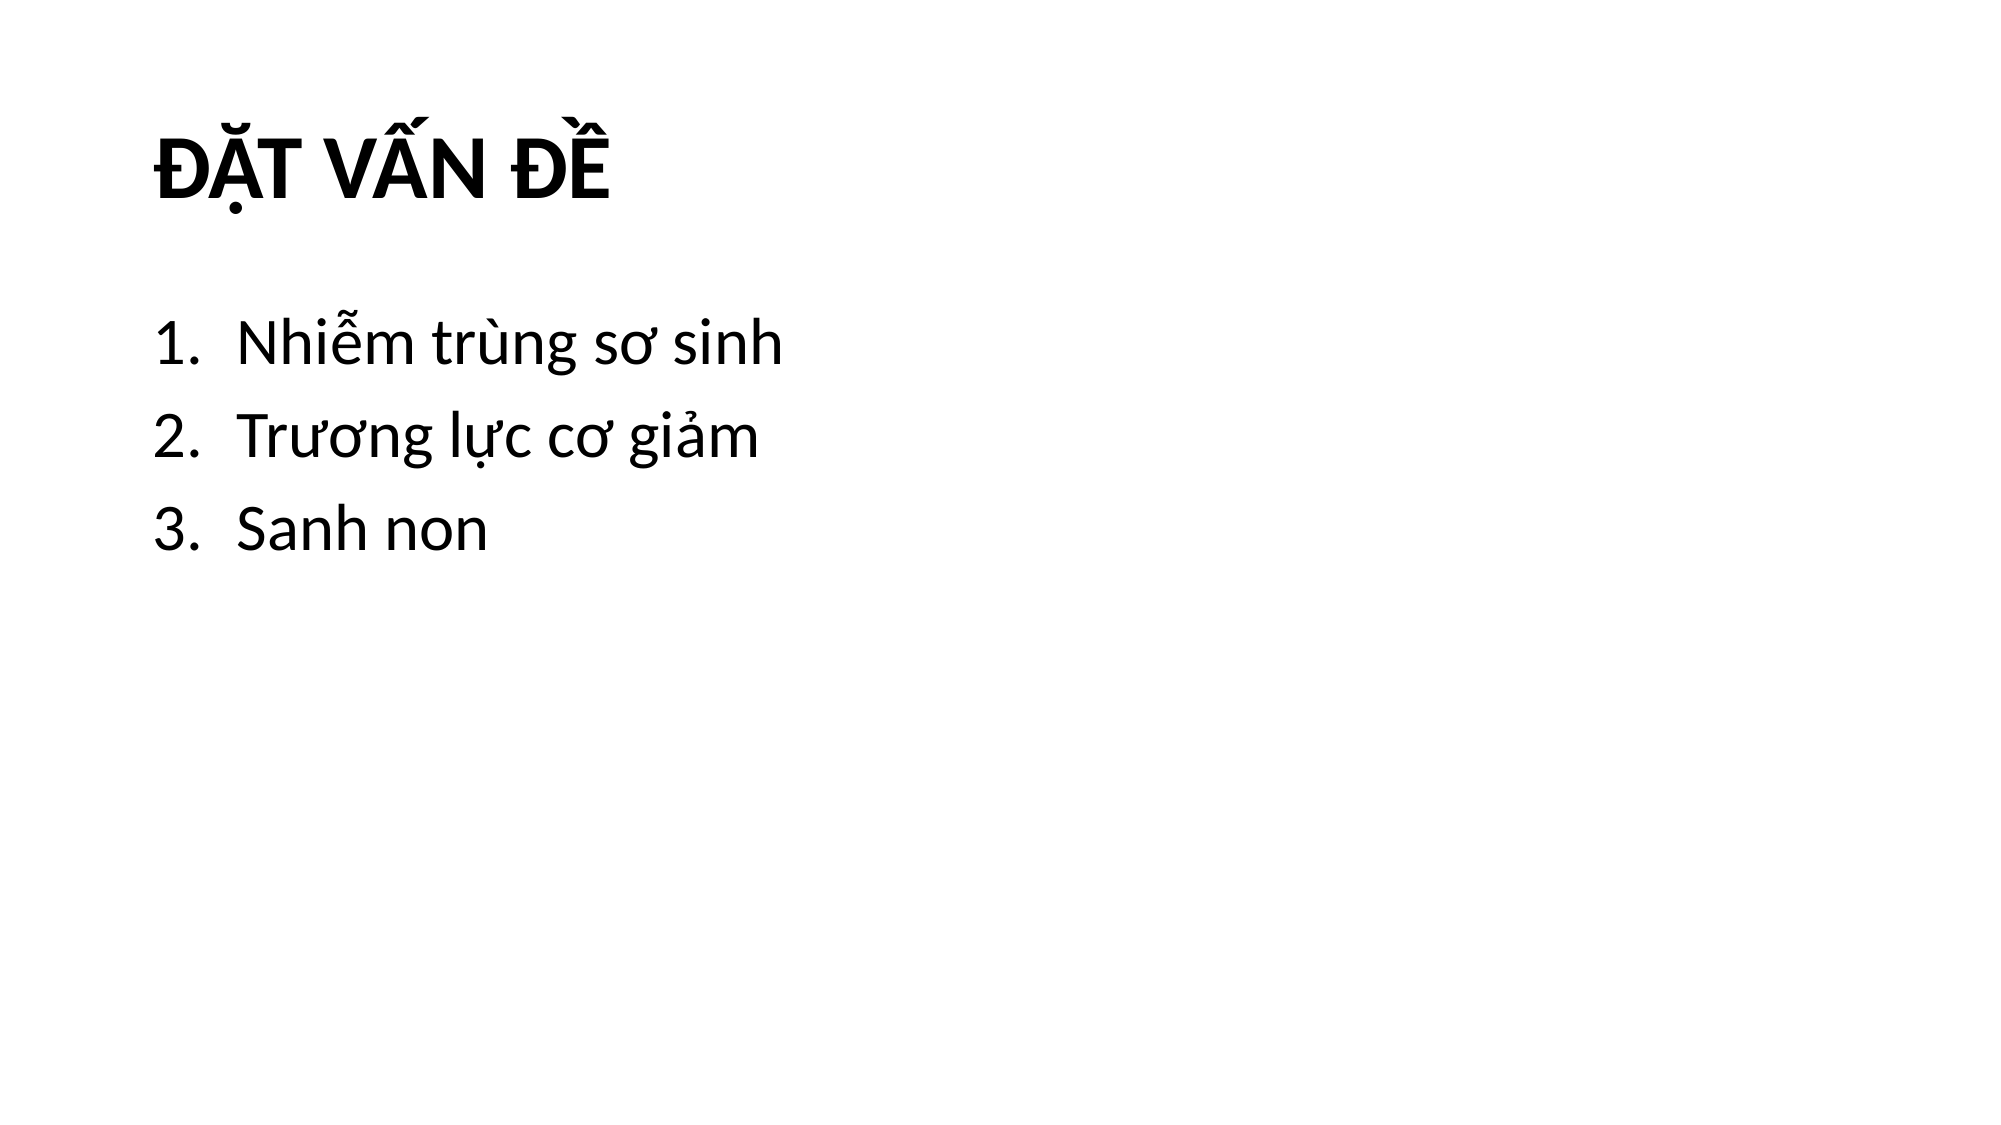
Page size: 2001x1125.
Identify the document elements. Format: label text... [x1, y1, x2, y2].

list Nhiễm trùng sơ sinh Trương lực cơ giảm Sanh non [137, 299, 1863, 1014]
title ĐẶT VẤN ĐỀ [137, 59, 1863, 278]
